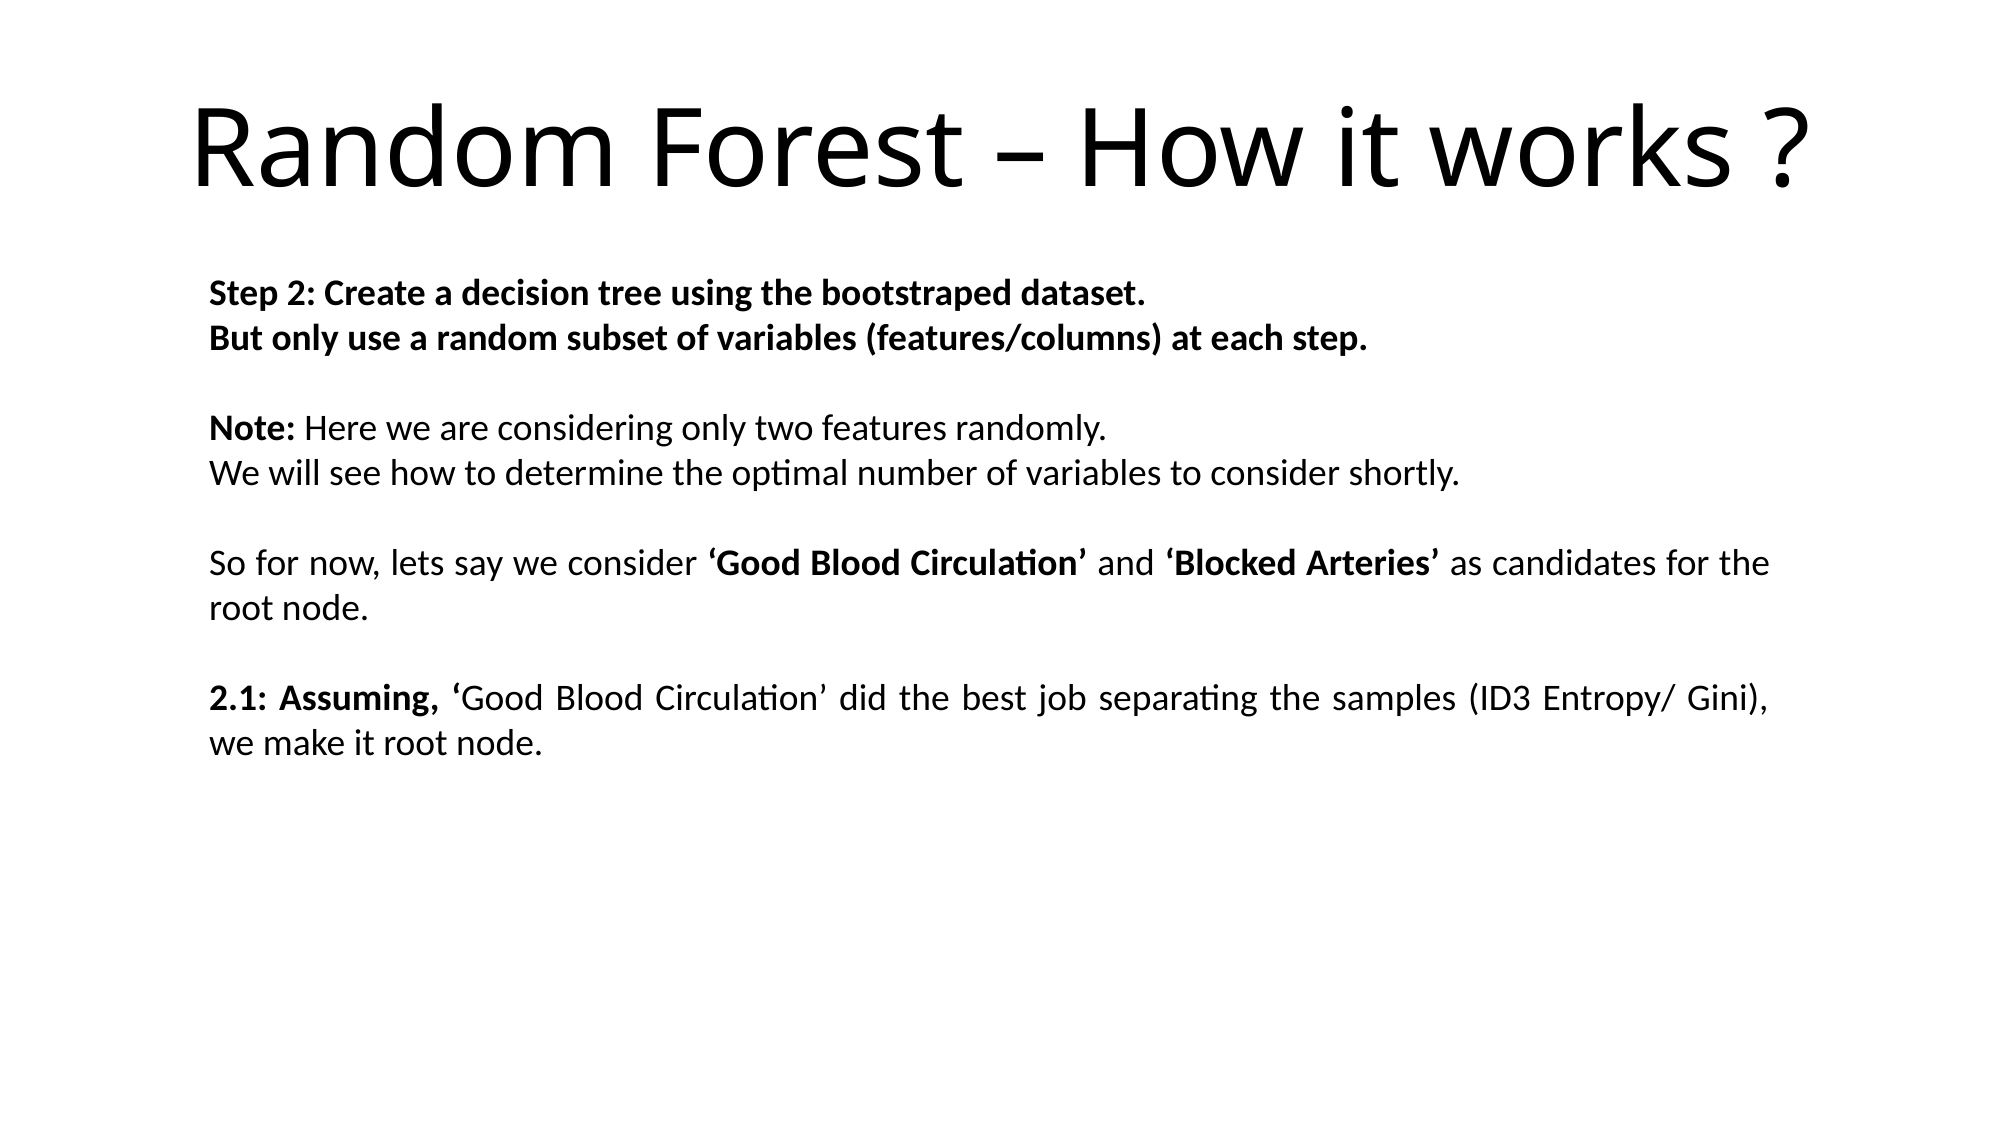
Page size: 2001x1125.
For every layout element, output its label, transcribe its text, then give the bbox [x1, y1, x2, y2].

text_box Step 2: Create a decision tree using the bootstraped dataset. But only use a random subset of variables (features/columns) at each step. Note: Here we are considering only two features randomly. We will see how to determine the optimal number of variables to consider shortly. So for now, lets say we consider ‘Good Blood Circulation’ and ‘Blocked Arteries’ as candidates for the root node. 2.1: Assuming, ‘Good Blood Circulation’ did the best job separating the samples (ID3 Entropy/ Gini), we make it root node. [194, 260, 1785, 771]
text_box Random Forest – How it works ? [137, 59, 1863, 218]
